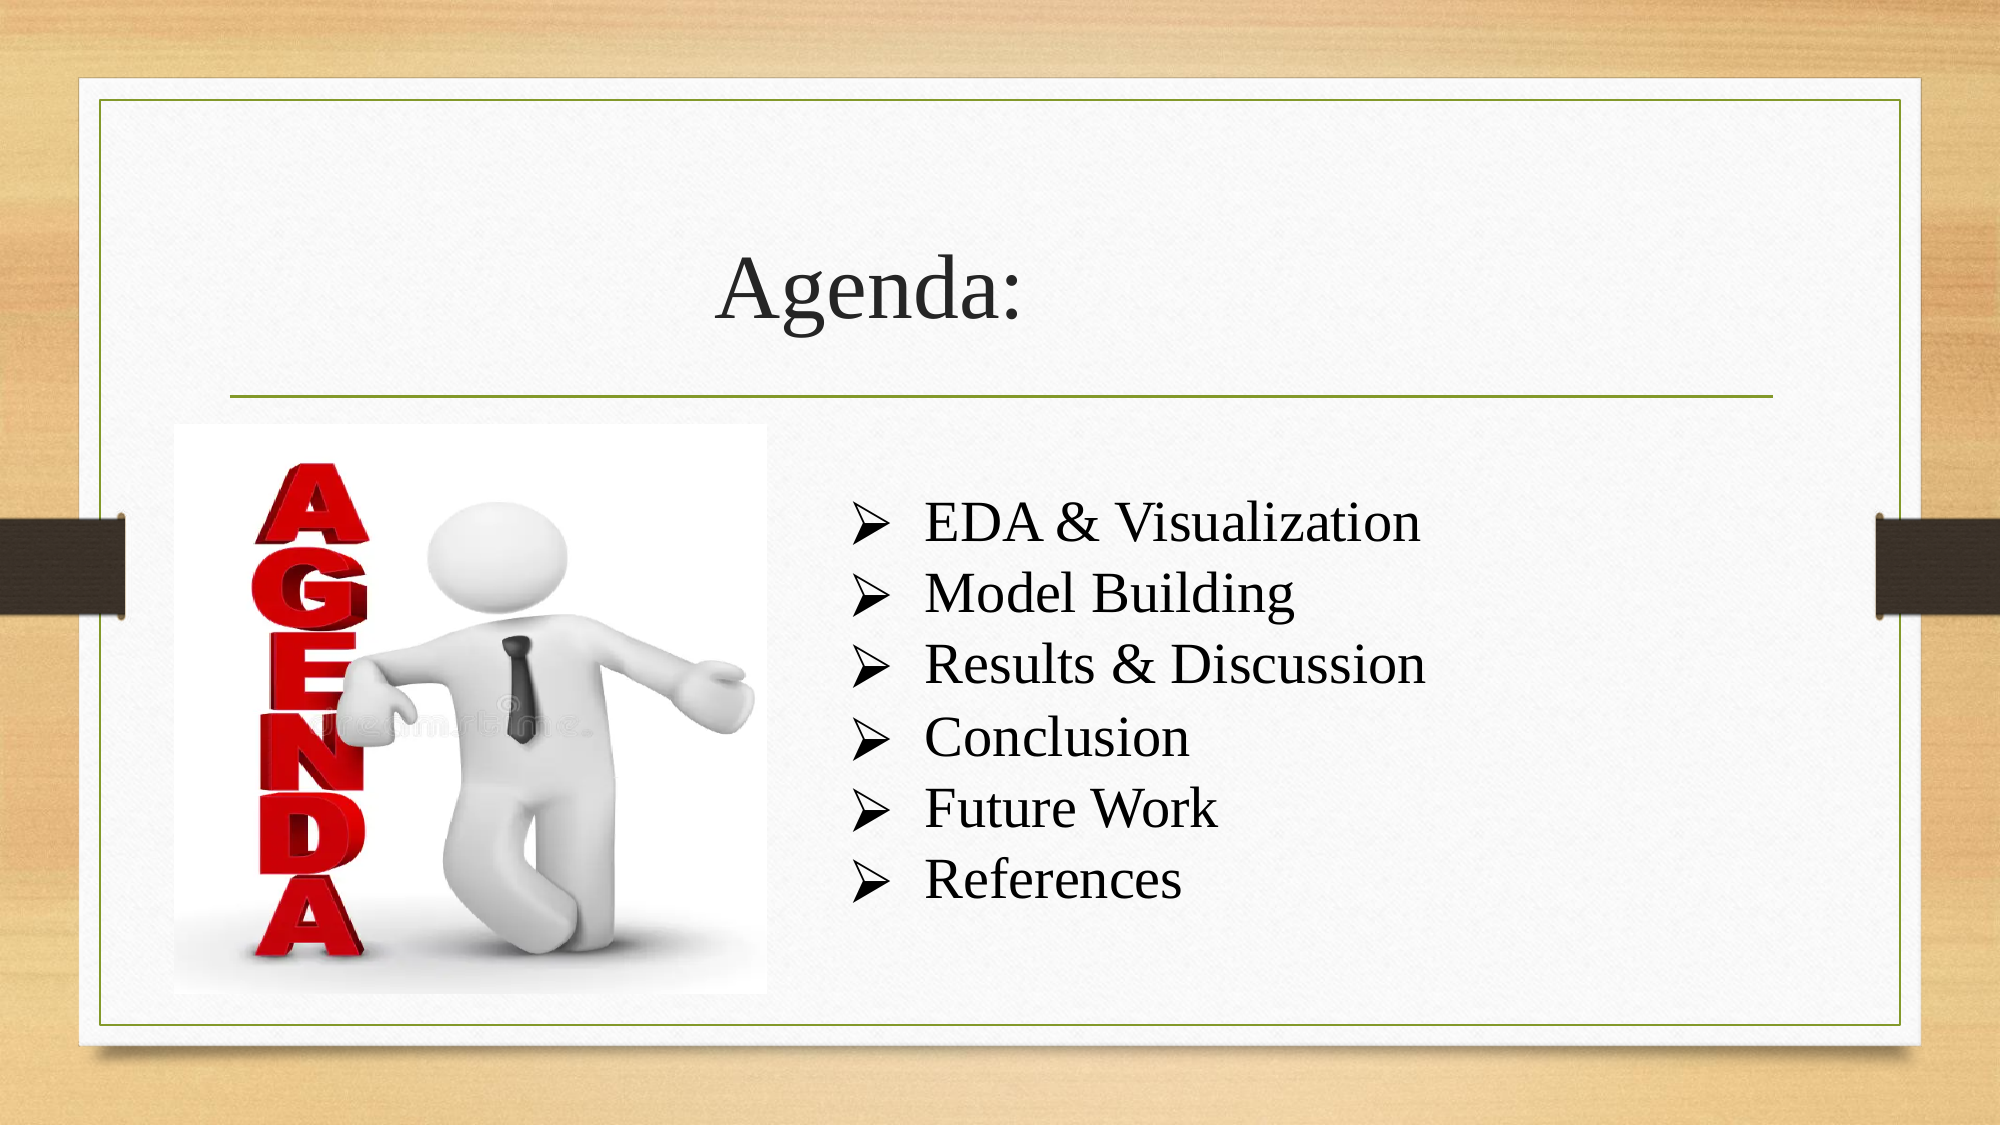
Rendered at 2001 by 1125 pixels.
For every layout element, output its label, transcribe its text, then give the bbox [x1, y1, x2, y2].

title Agenda: [712, 224, 1154, 415]
text_box EDA & Visualization Model Building Results & Discussion Conclusion Future Work References [849, 474, 1650, 983]
picture [0, 0, 2000, 1125]
